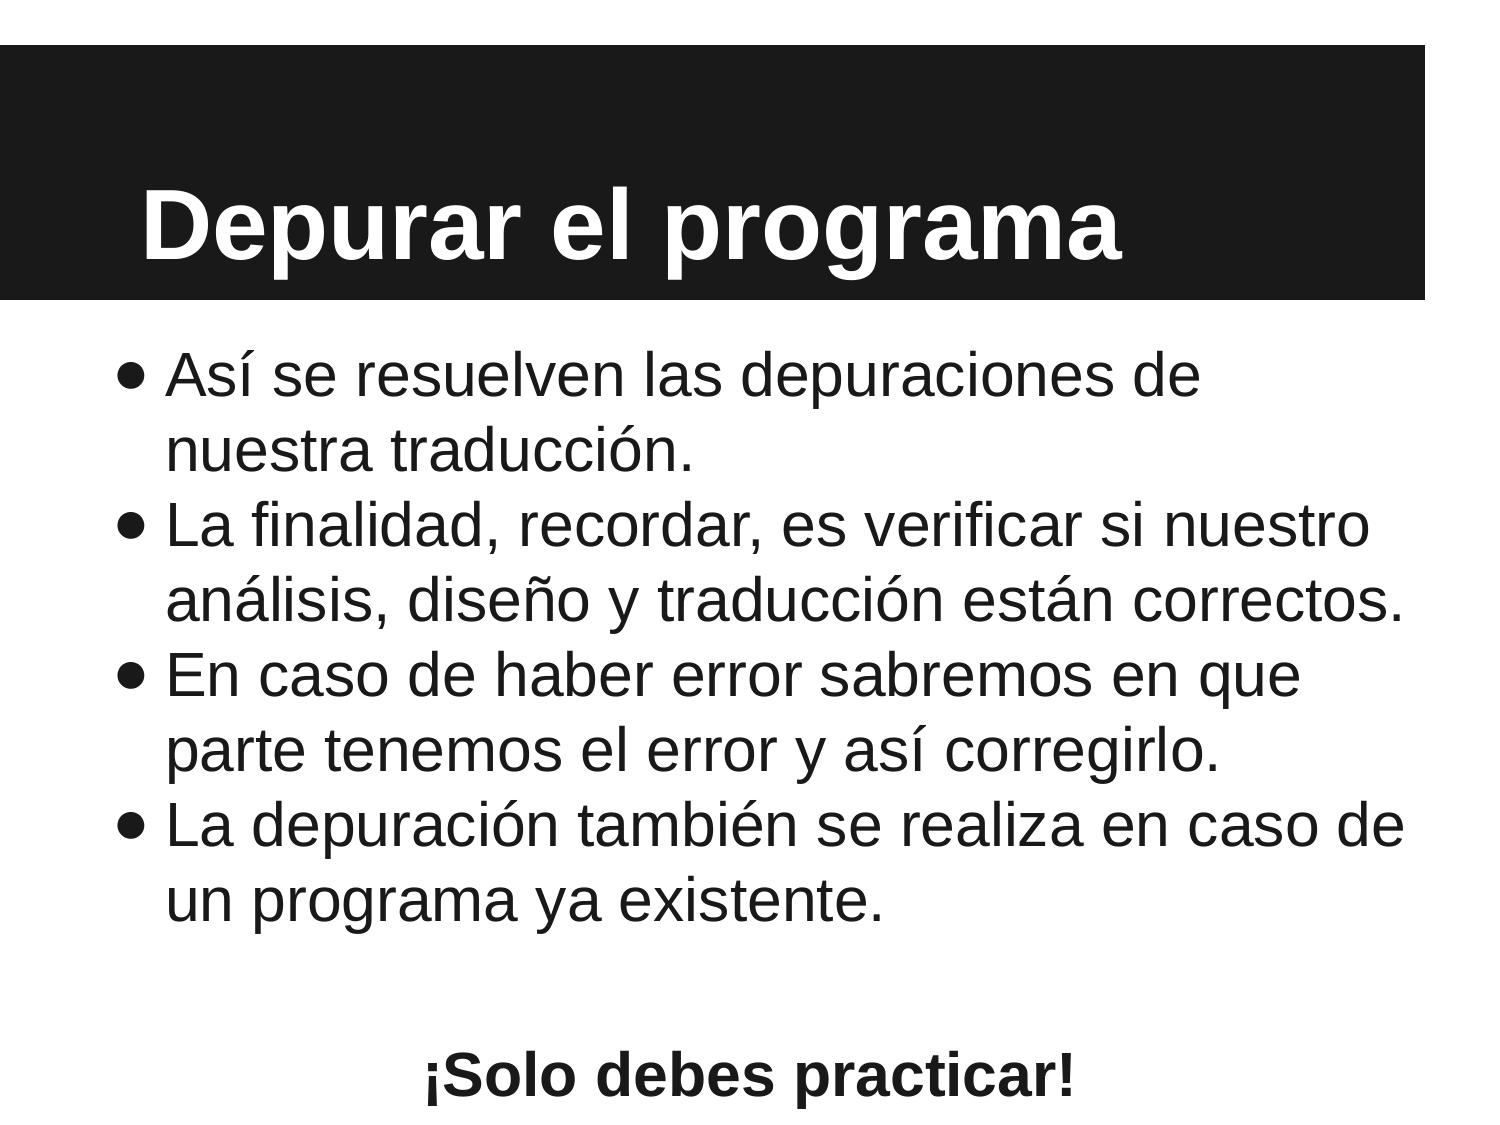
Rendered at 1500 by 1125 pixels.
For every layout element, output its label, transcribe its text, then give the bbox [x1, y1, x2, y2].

title Depurar el programa [75, 45, 1425, 295]
list Así se resuelven las depuraciones de nuestra traducción. La finalidad, recordar, es verificar si nuestro análisis, diseño y traducción están correctos. En caso de haber error sabremos en que parte tenemos el error y así corregirlo. La depuración también se realiza en caso de un programa ya existente. ¡Solo debes practicar! [75, 319, 1425, 1078]
